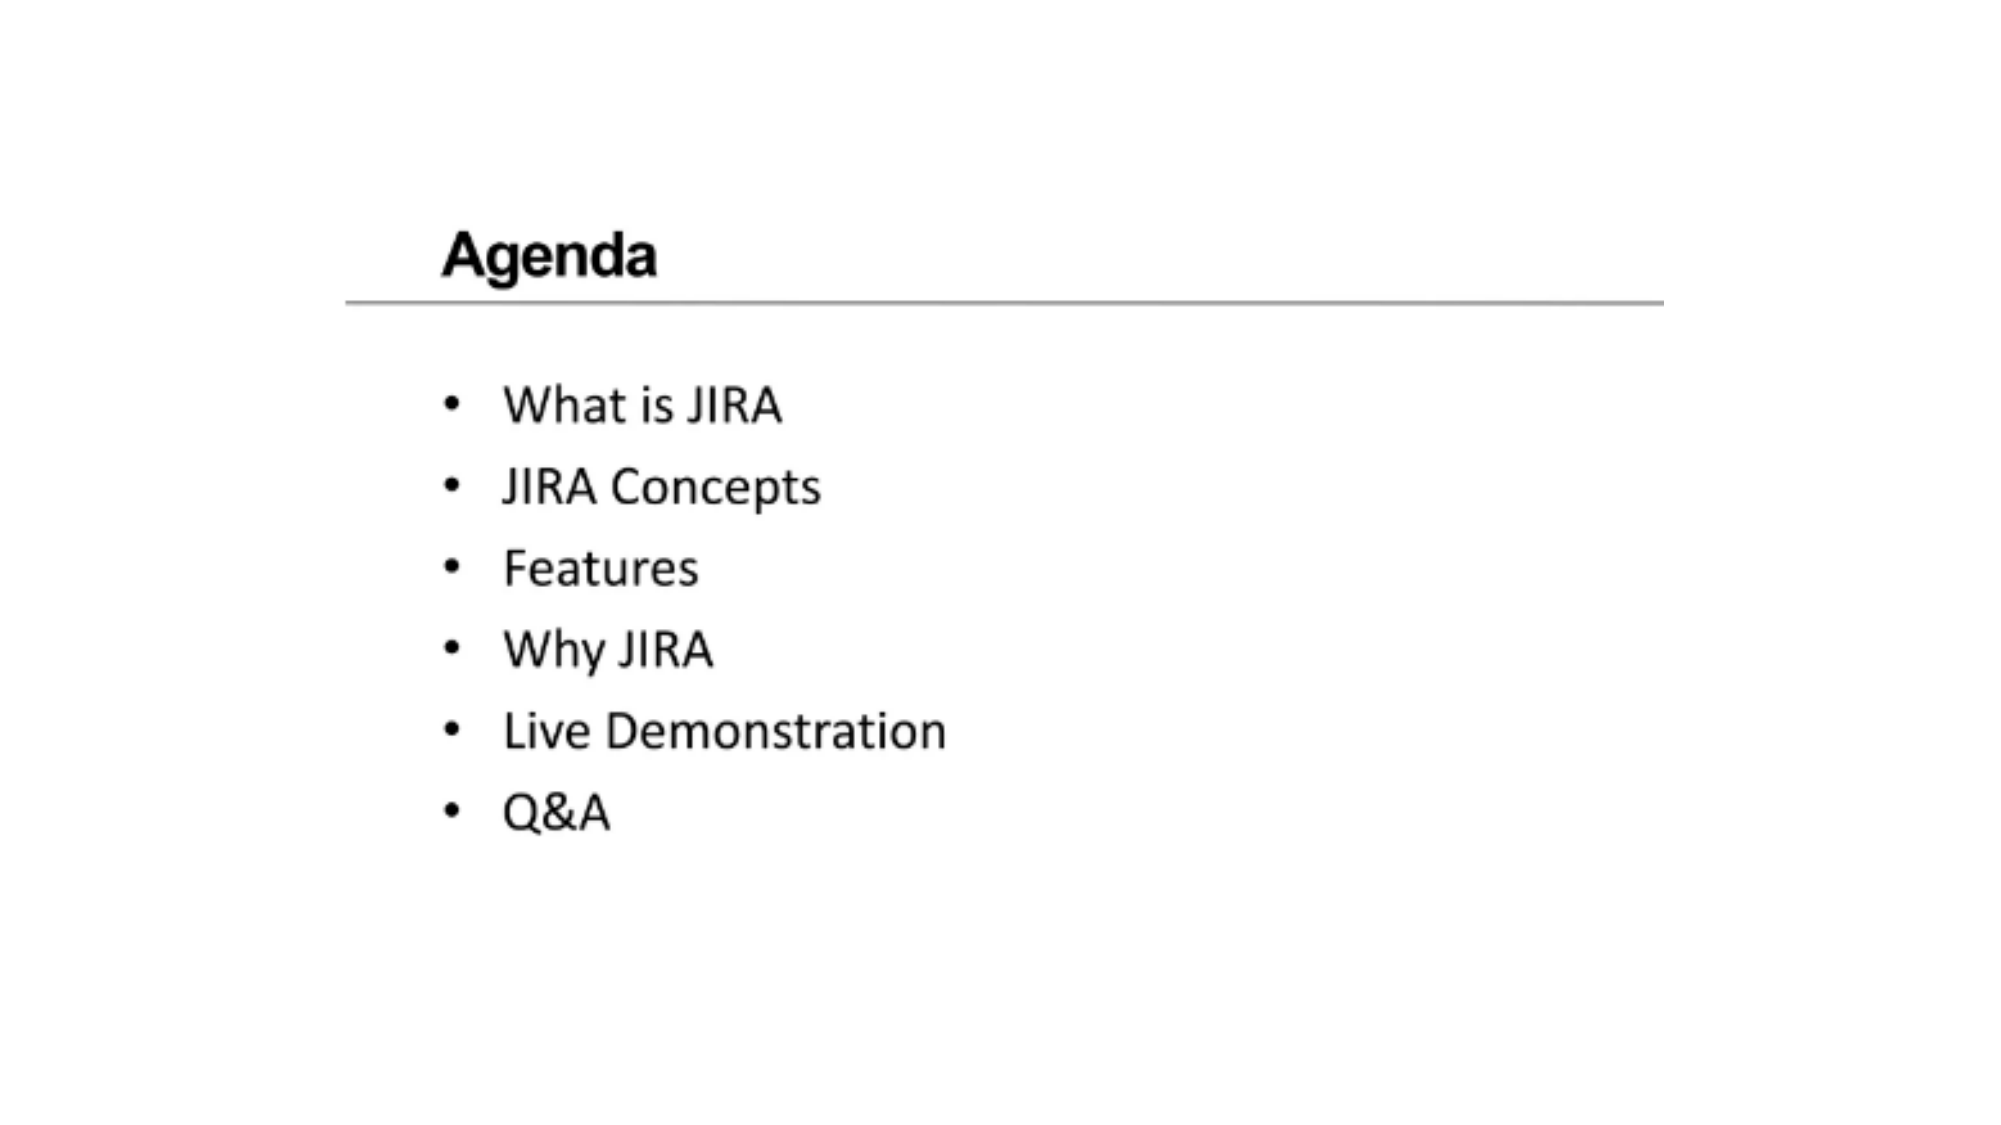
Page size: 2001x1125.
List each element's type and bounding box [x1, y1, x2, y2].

picture [336, 191, 1664, 934]
